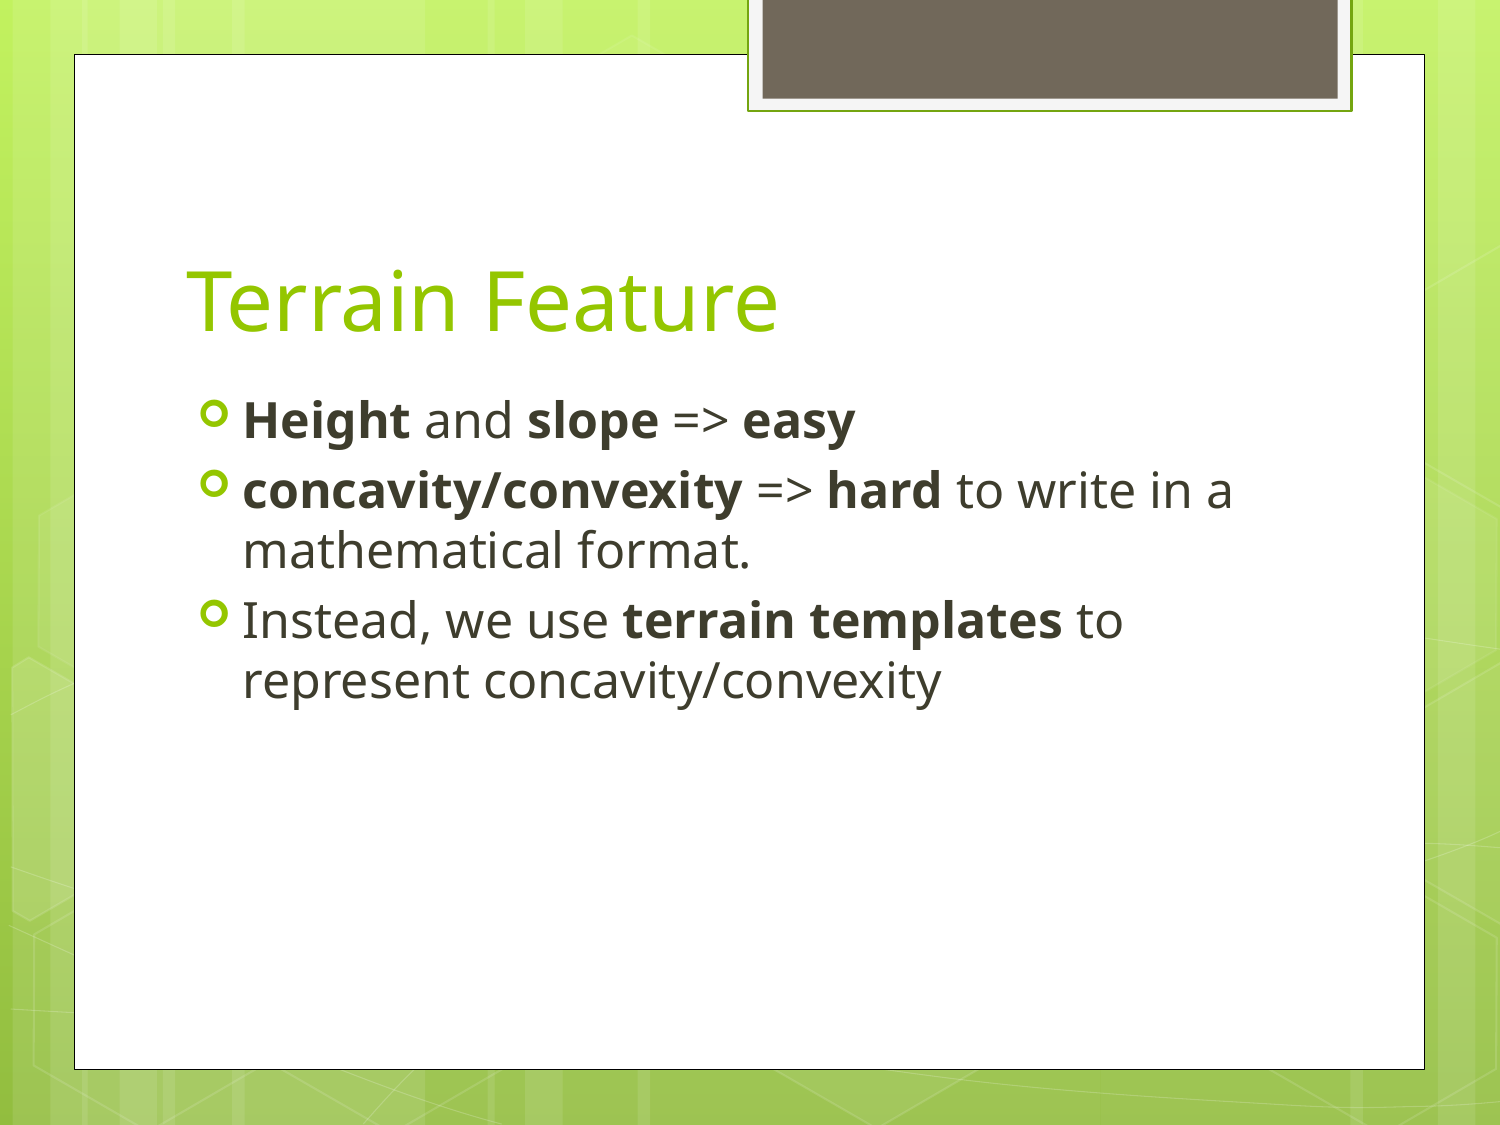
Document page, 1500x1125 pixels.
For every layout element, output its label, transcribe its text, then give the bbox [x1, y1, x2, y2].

list Height and slope => easy concavity/convexity => hard to write in a mathematical format. Instead, we use terrain templates to represent concavity/convexity [171, 381, 1283, 957]
title Terrain Feature [171, 168, 1324, 357]
